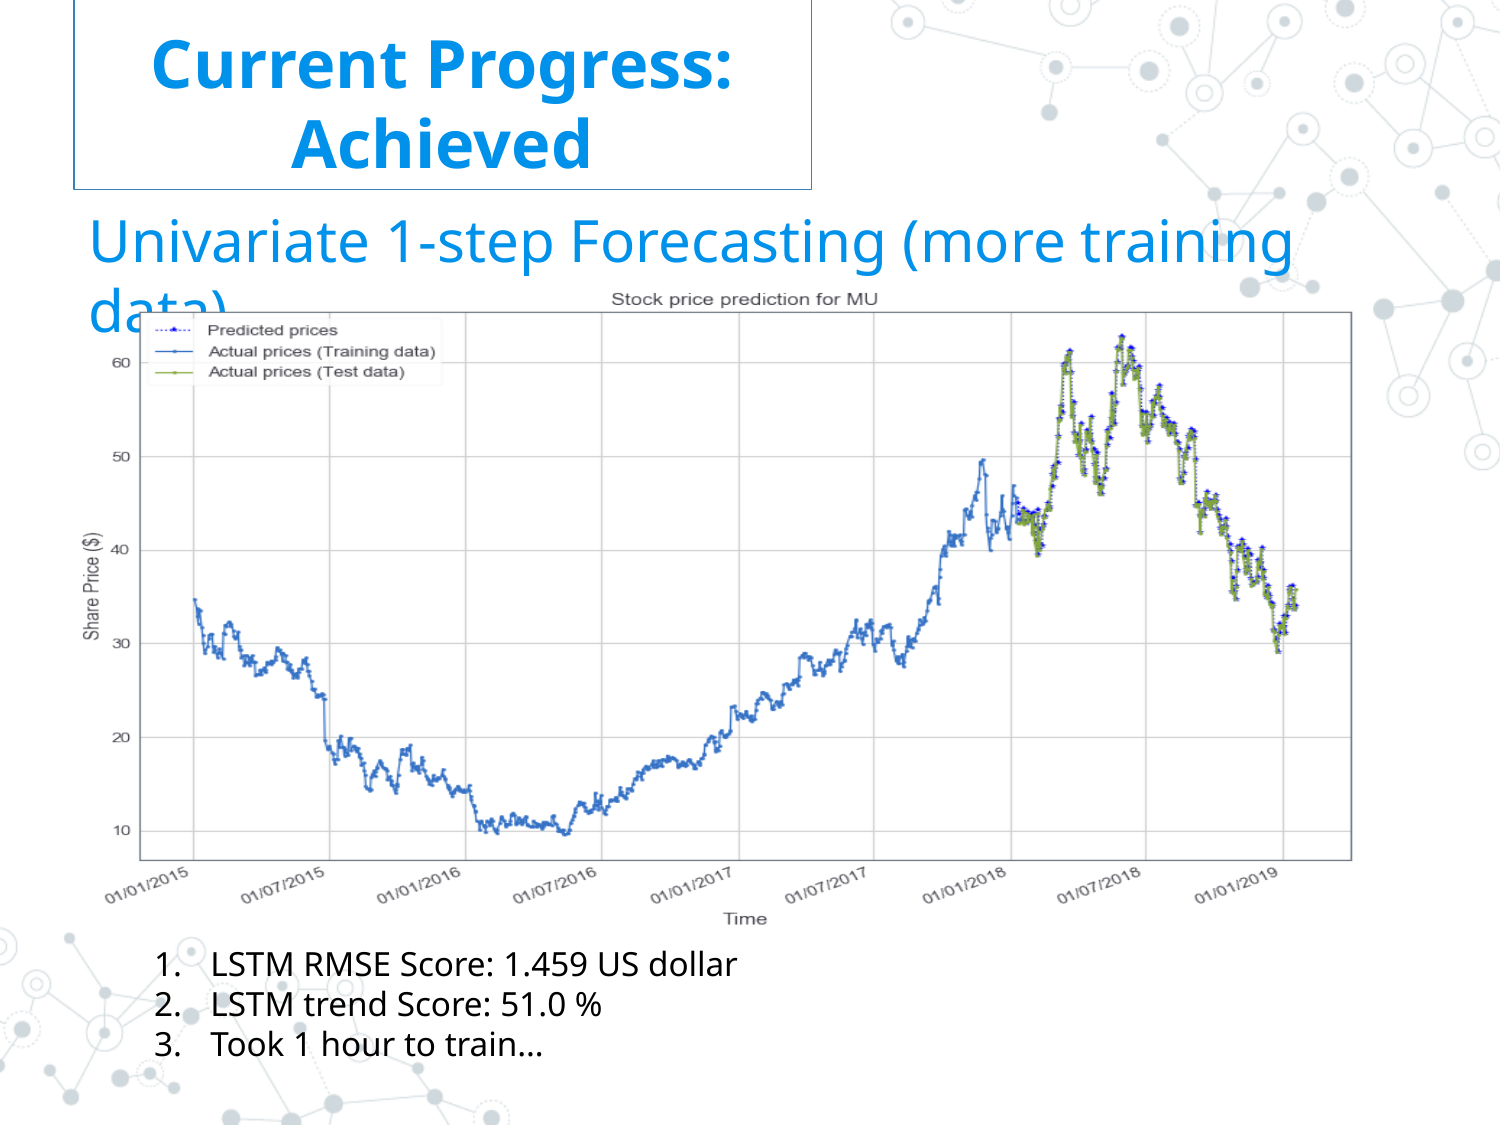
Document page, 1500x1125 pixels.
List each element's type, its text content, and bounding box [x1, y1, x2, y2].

list Univariate 1-step Forecasting (more training data) [73, 189, 1427, 315]
picture [0, 0, 1500, 1125]
text_box Current Progress: Achieved [73, 0, 812, 190]
text_box LSTM RMSE Score: 1.459 US dollar LSTM trend Score: 51.0 % Took 1 hour to train… [139, 944, 1361, 1071]
